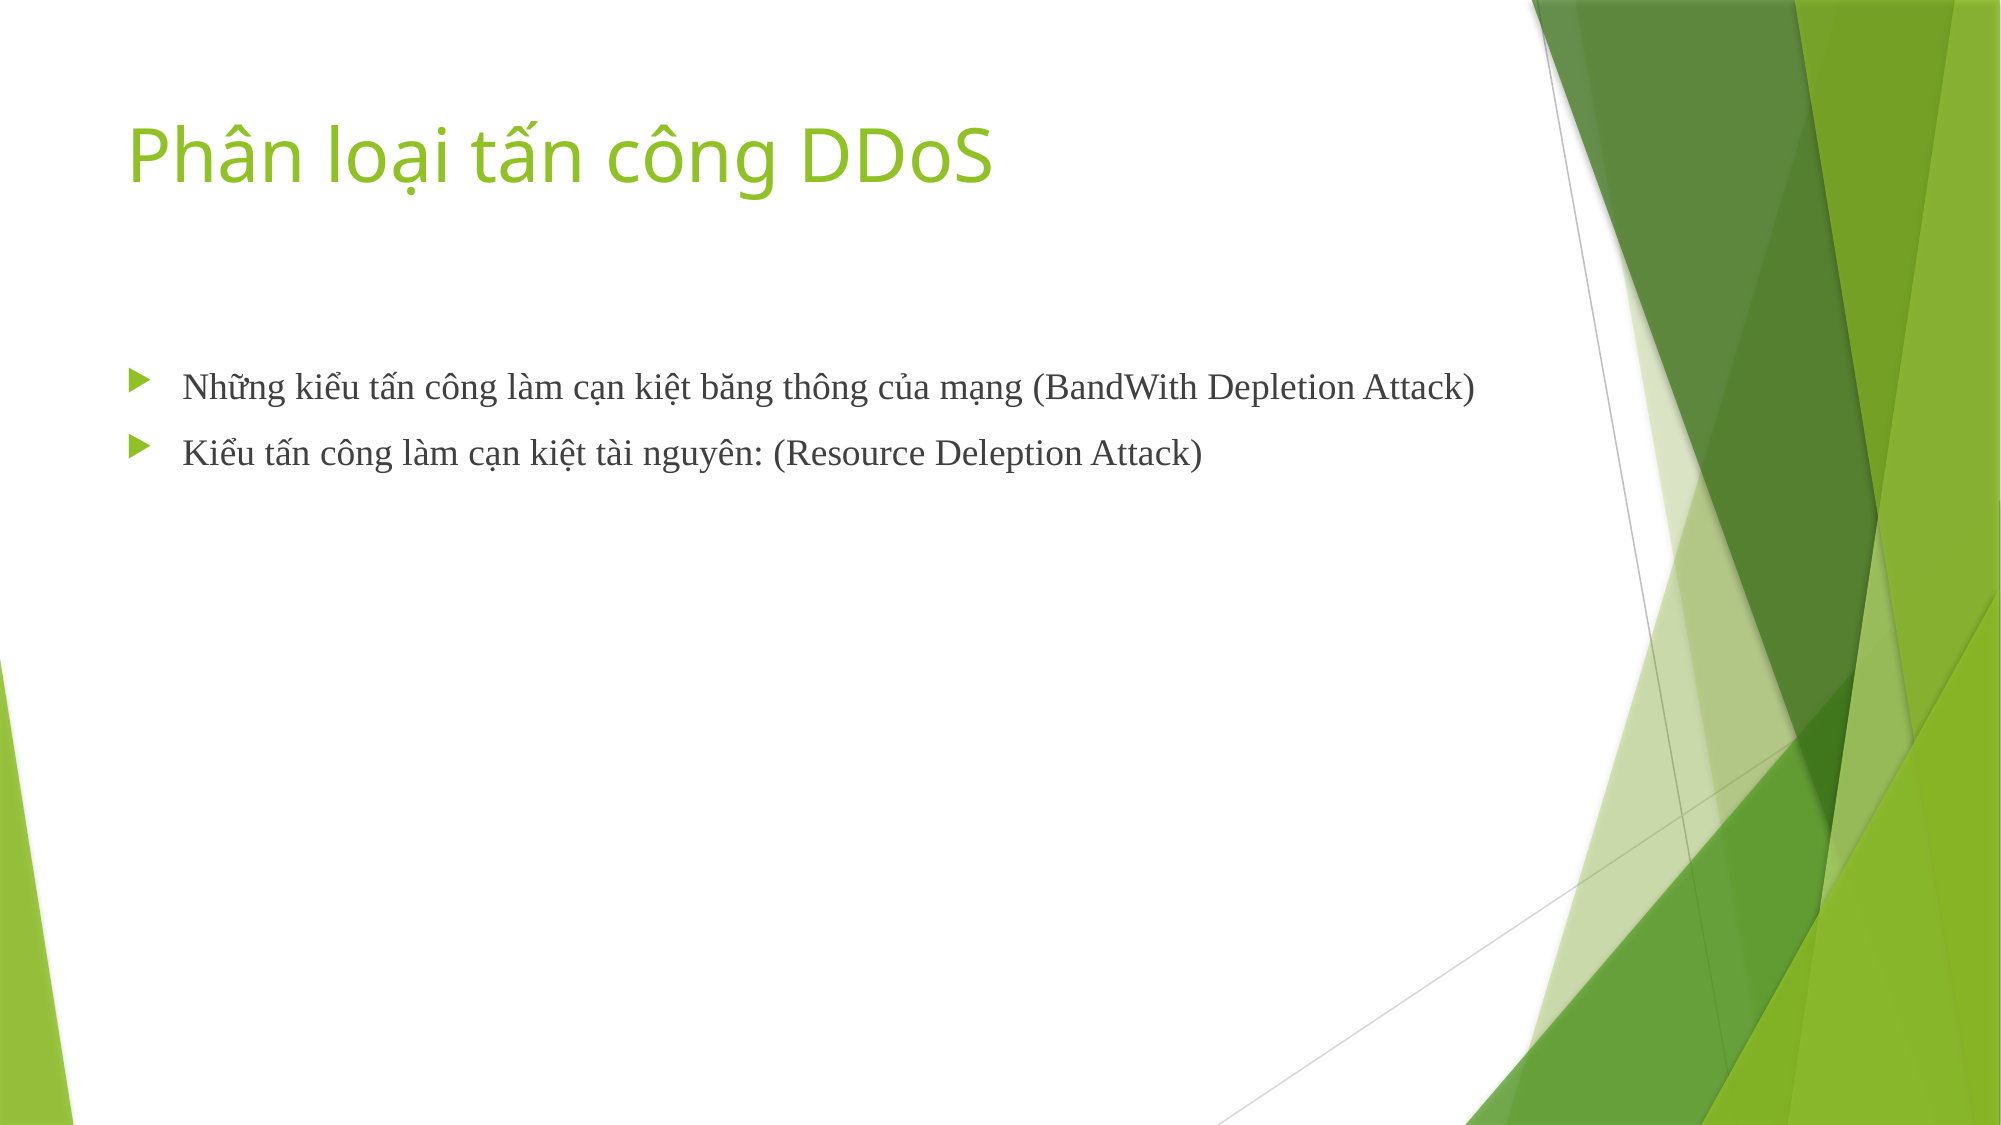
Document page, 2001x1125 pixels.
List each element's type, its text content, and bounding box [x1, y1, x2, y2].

title Phân loại tấn công DDoS [111, 99, 1522, 317]
list Những kiểu tấn công làm cạn kiệt băng thông của mạng (BandWith Depletion Attack) Kiểu tấn công làm cạn kiệt tài nguyên: (Resource Deleption Attack) [111, 354, 1522, 992]
